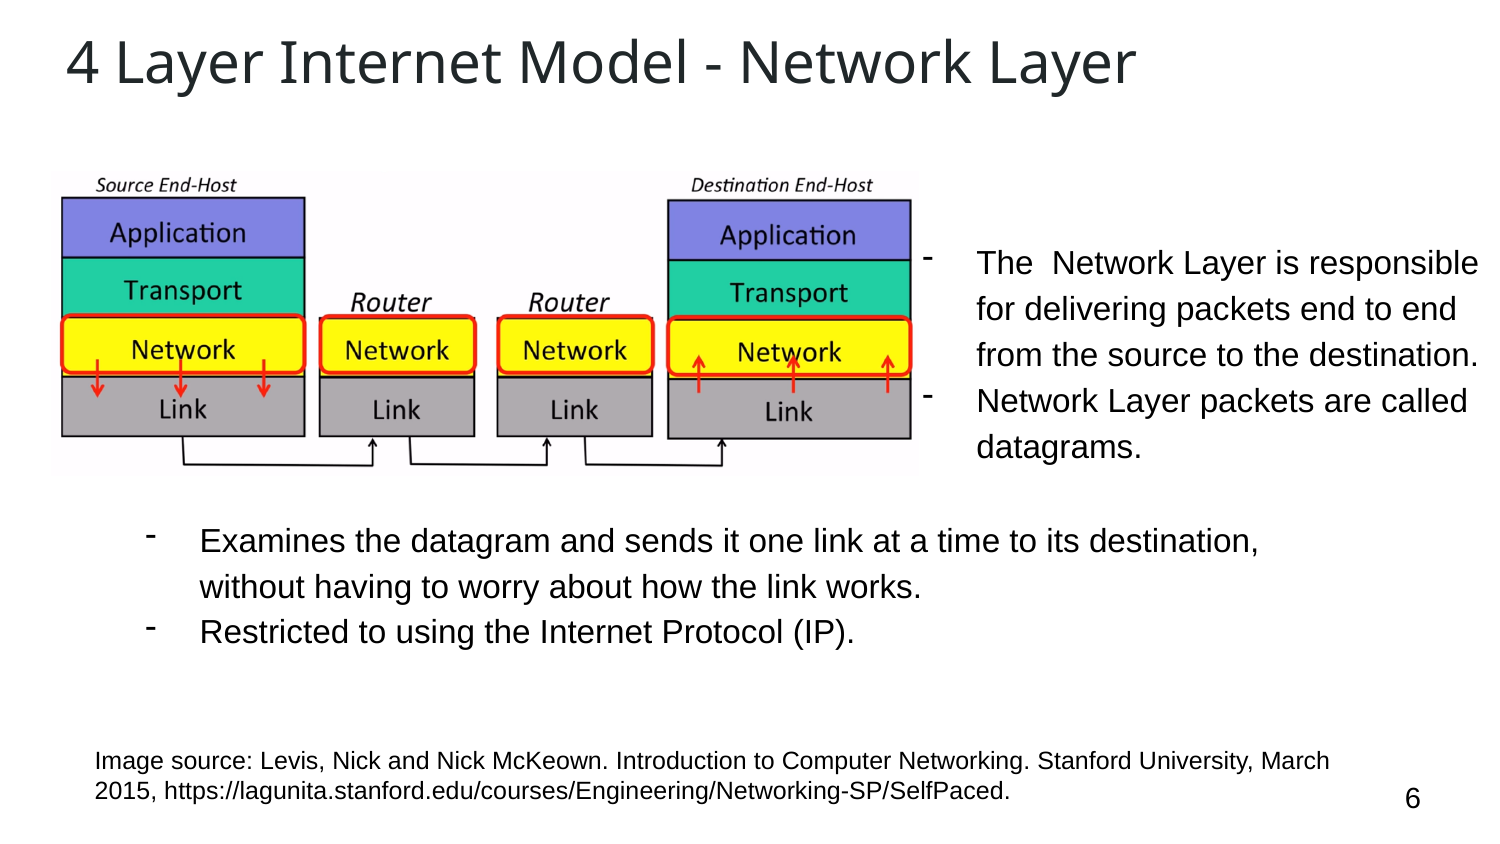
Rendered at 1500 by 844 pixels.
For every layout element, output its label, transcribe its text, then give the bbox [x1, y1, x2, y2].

text_box Examines the datagram and sends it one link at a time to its destination, without having to worry about how the link works. Restricted to using the Internet Protocol (IP). [109, 497, 1391, 661]
picture [50, 171, 919, 476]
slide_number ‹#› [1389, 764, 1480, 830]
title 4 Layer Internet Model - Network Layer [51, 10, 1449, 105]
text_box The Network Layer is responsible for delivering packets end to end from the source to the destination. Network Layer packets are called datagrams. [886, 220, 1500, 498]
text_box Image source: Levis, Nick and Nick McKeown. Introduction to Computer Networking. Stanford University, March 2015, https://lagunita.stanford.edu/courses/Engineering/Networking-SP/SelfPaced. [79, 729, 1407, 824]
